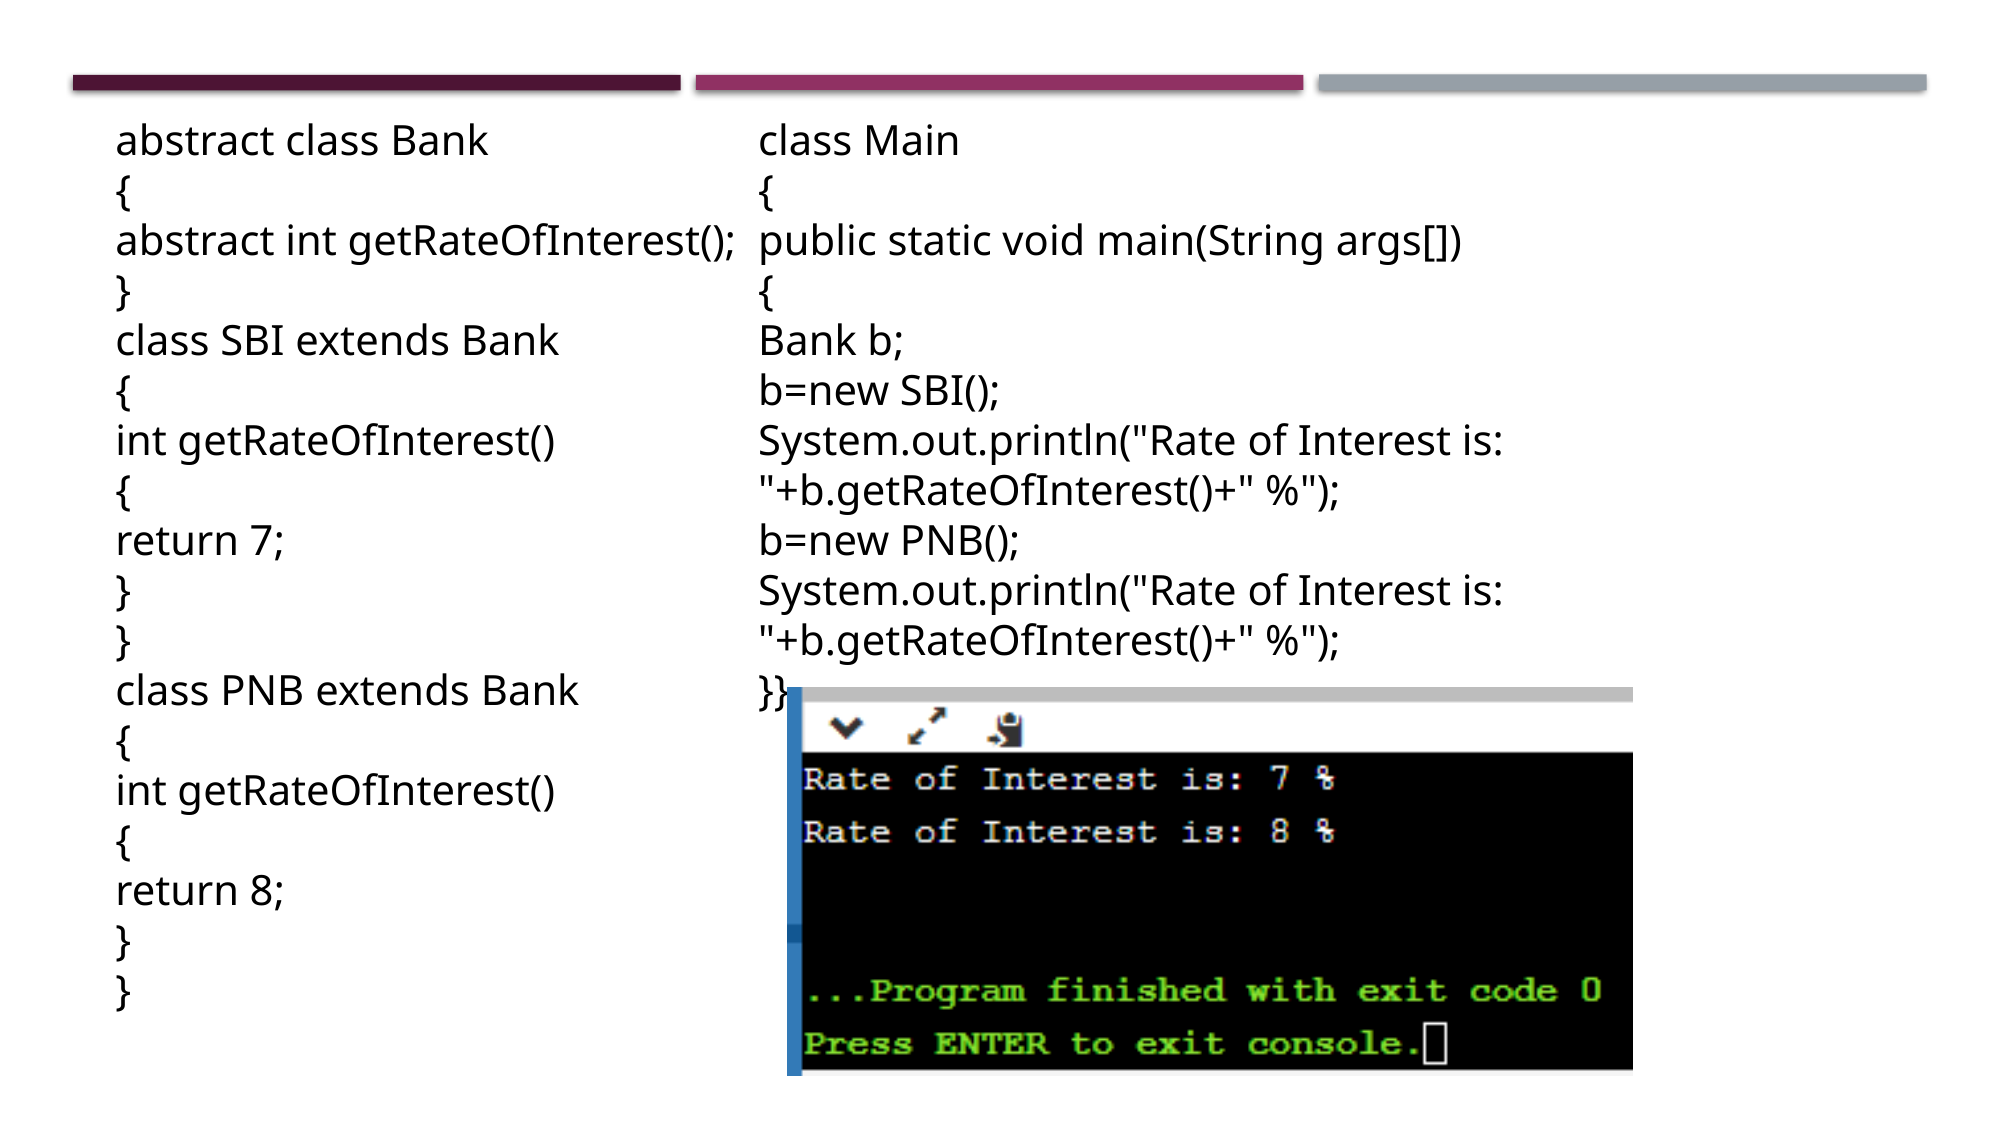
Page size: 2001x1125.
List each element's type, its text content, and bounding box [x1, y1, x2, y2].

text_box abstract class Bank { abstract int getRateOfInterest(); } class SBI extends Bank { int getRateOfInterest() { return 7; } } class PNB extends Bank { int getRateOfInterest() { return 8; } } [100, 106, 781, 1072]
picture [786, 687, 1633, 1077]
text_box class Main { public static void main(String args[]) { Bank b; b=new SBI(); System.out.println("Rate of Interest is: "+b.getRateOfInterest()+" %"); b=new PNB(); System.out.println("Rate of Interest is: "+b.getRateOfInterest()+" %"); }} [743, 106, 1959, 722]
